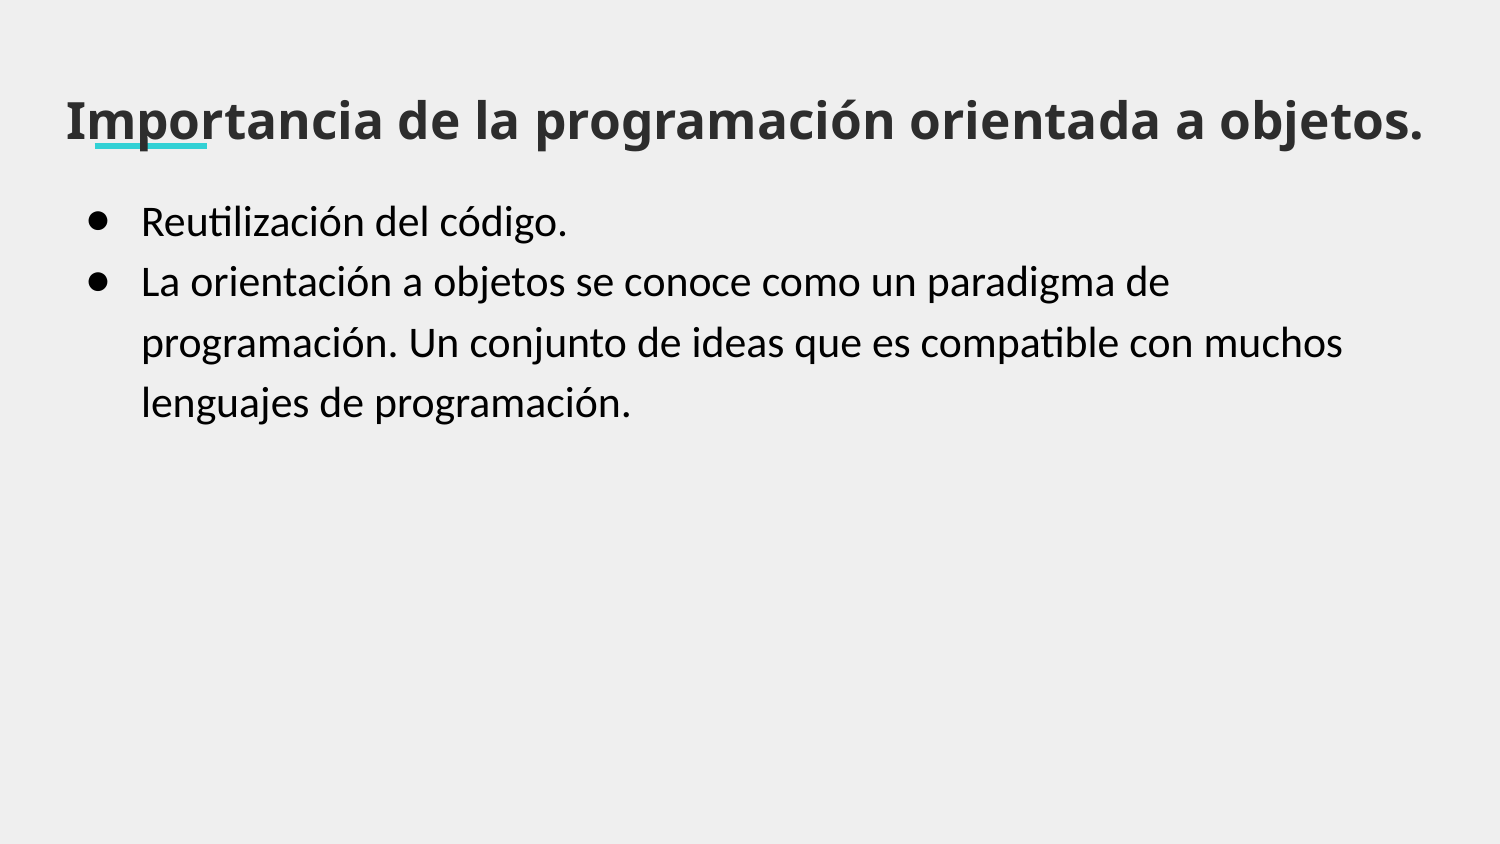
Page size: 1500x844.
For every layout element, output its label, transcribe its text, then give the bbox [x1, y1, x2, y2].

title Importancia de la programación orientada a objetos. [51, 72, 1449, 167]
list Reutilización del código. La orientación a objetos se conoce como un paradigma de programación. Un conjunto de ideas que es compatible con muchos lenguajes de programación. [51, 169, 1449, 731]
